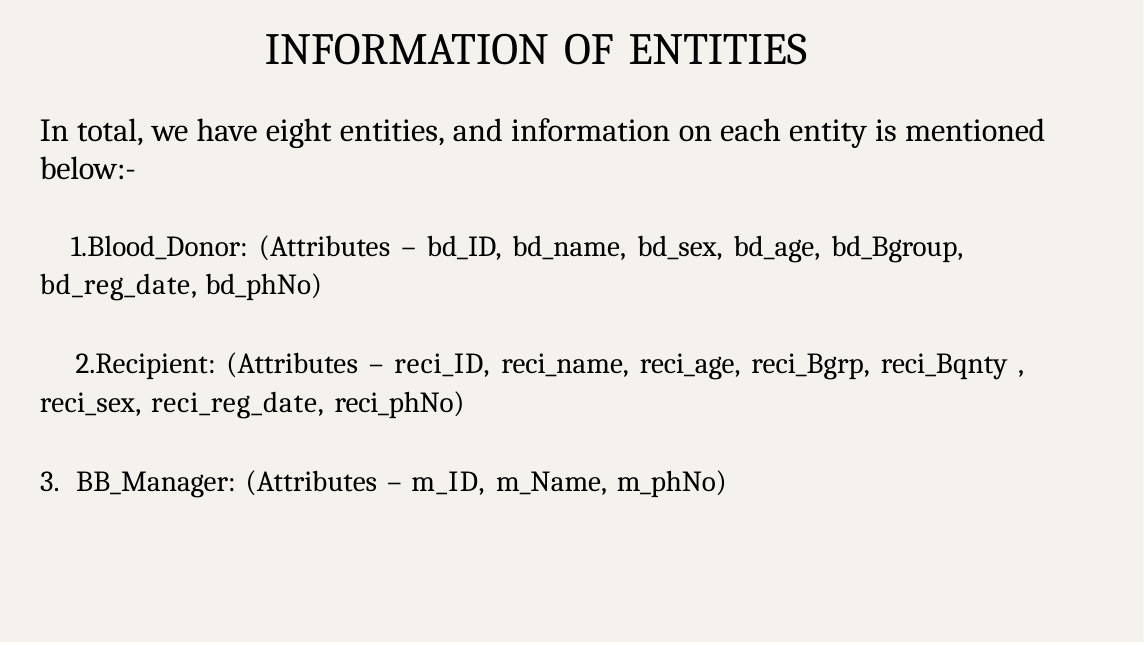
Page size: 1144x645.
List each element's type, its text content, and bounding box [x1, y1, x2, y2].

title INFORMATION OF ENTITIES [46, 17, 874, 106]
text_box In total, we have eight entities, and information on each entity is mentioned below:- Blood_Donor: (Attributes – bd_ID, bd_name, bd_sex, bd_age, bd_Bgroup, bd_reg_date, bd_phNo) Recipient: (Attributes – reci_ID, reci_name, reci_age, reci_Bgrp, reci_Bqnty , reci_sex, reci_reg_date, reci_phNo) BB_Manager: (Attributes – m_ID, m_Name, m_phNo) [38, 106, 1101, 498]
